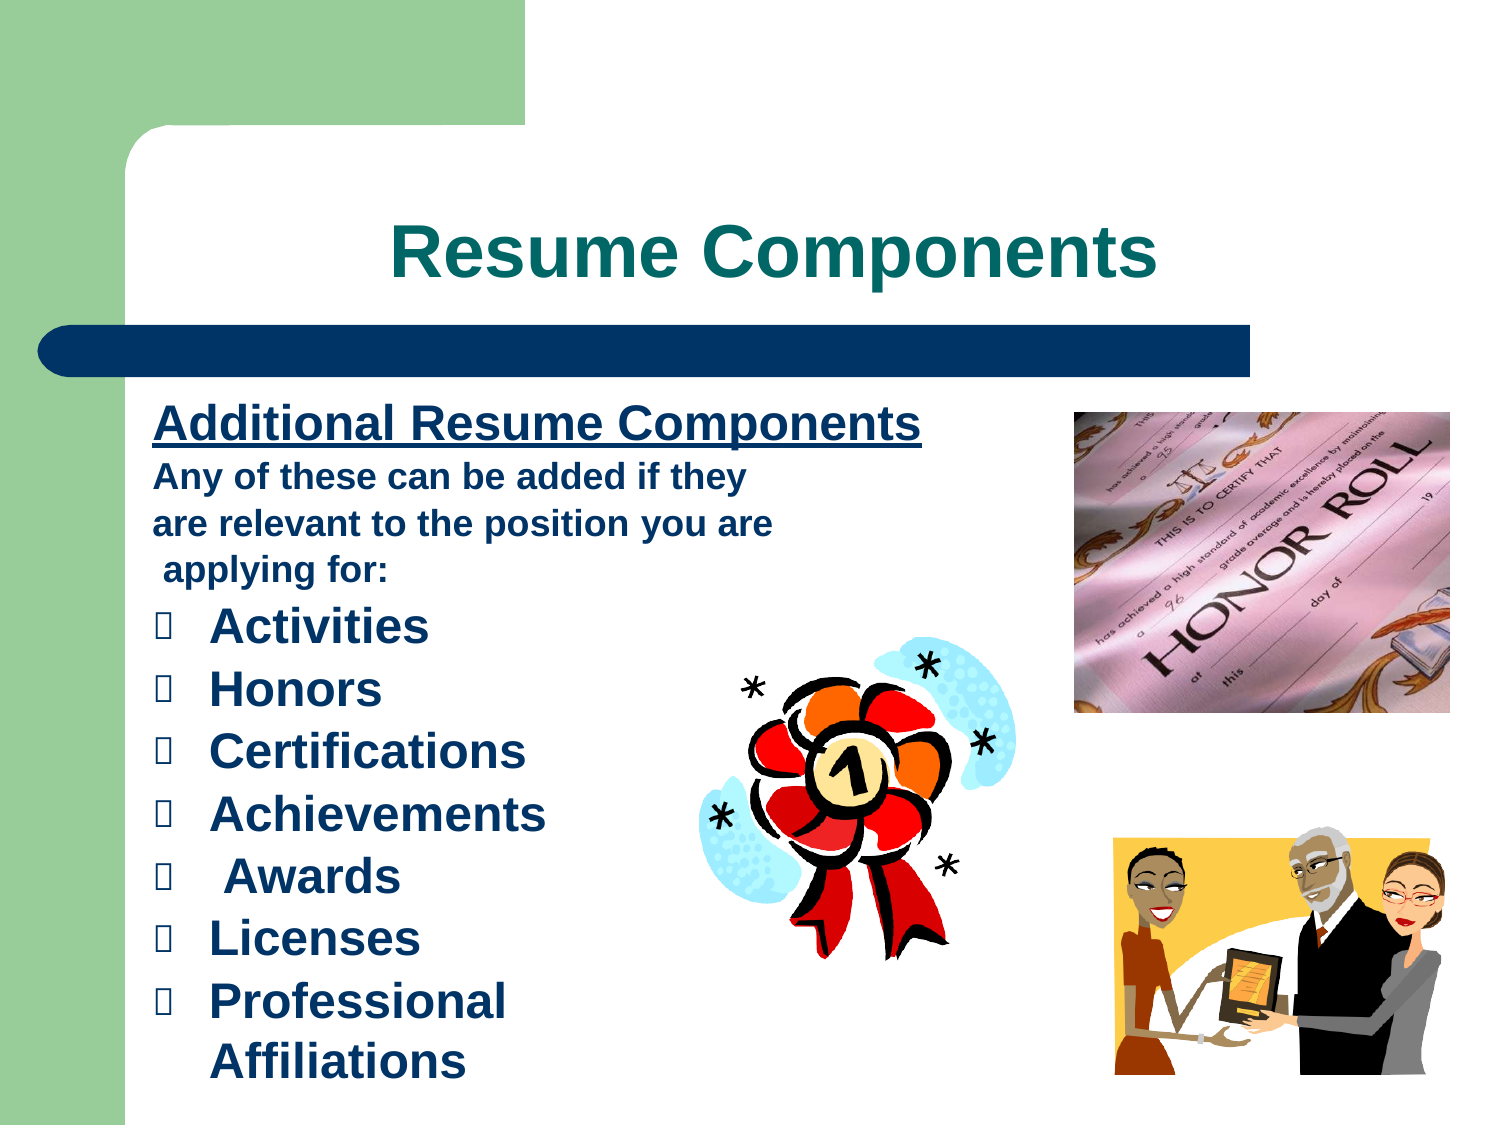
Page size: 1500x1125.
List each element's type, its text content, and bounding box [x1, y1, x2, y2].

picture [699, 637, 1016, 961]
text_box Additional Resume Components Any of these can be added if they are relevant to the position you are applying for: [150, 388, 927, 591]
title Resume Components [337, 200, 1163, 390]
text_box Activities Honors Certifications Achievements Awards Licenses Professional Affiliations [206, 591, 784, 1089]
picture [1113, 825, 1445, 1075]
text_box        [150, 582, 183, 1023]
picture [1074, 412, 1451, 713]
